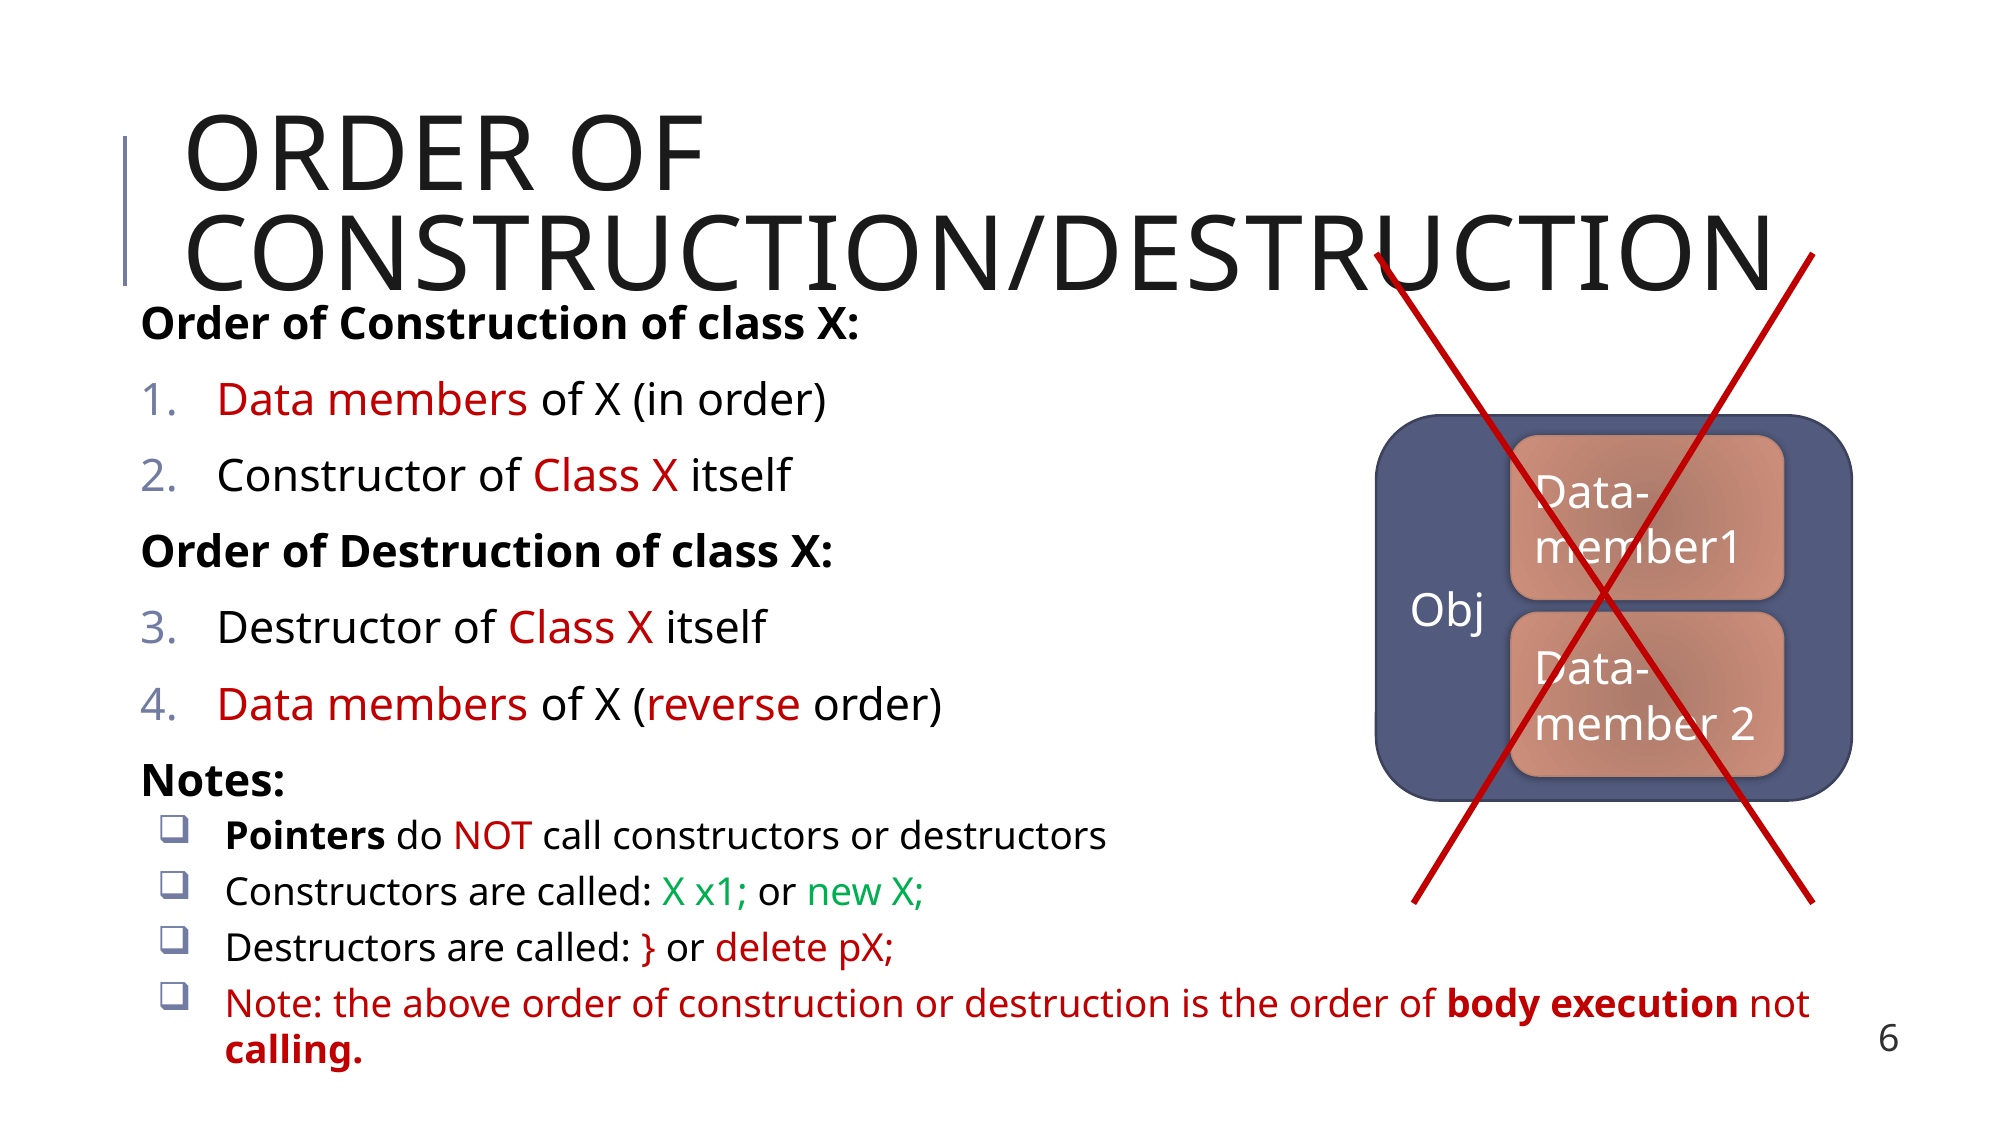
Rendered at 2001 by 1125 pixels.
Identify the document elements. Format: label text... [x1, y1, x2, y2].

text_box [1413, 252, 1814, 904]
list Order of Construction of class X: Data members of X (in order) Constructor of Class X itself Order of Destruction of class X: Destructor of Class X itself Data members of X (reverse order) Notes: Pointers do NOT call constructors or destructors Constructors are called: X x1; or new X; Destructors are called: } or delete pX; Note: the above order of construction or destruction is the order of body execution not calling. [132, 287, 1909, 1082]
text_box Obj [1821, 423, 1854, 793]
title Order of Construction/Destruction [168, 146, 1909, 275]
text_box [1375, 252, 1409, 904]
slide_number 6 [1777, 998, 2000, 1082]
